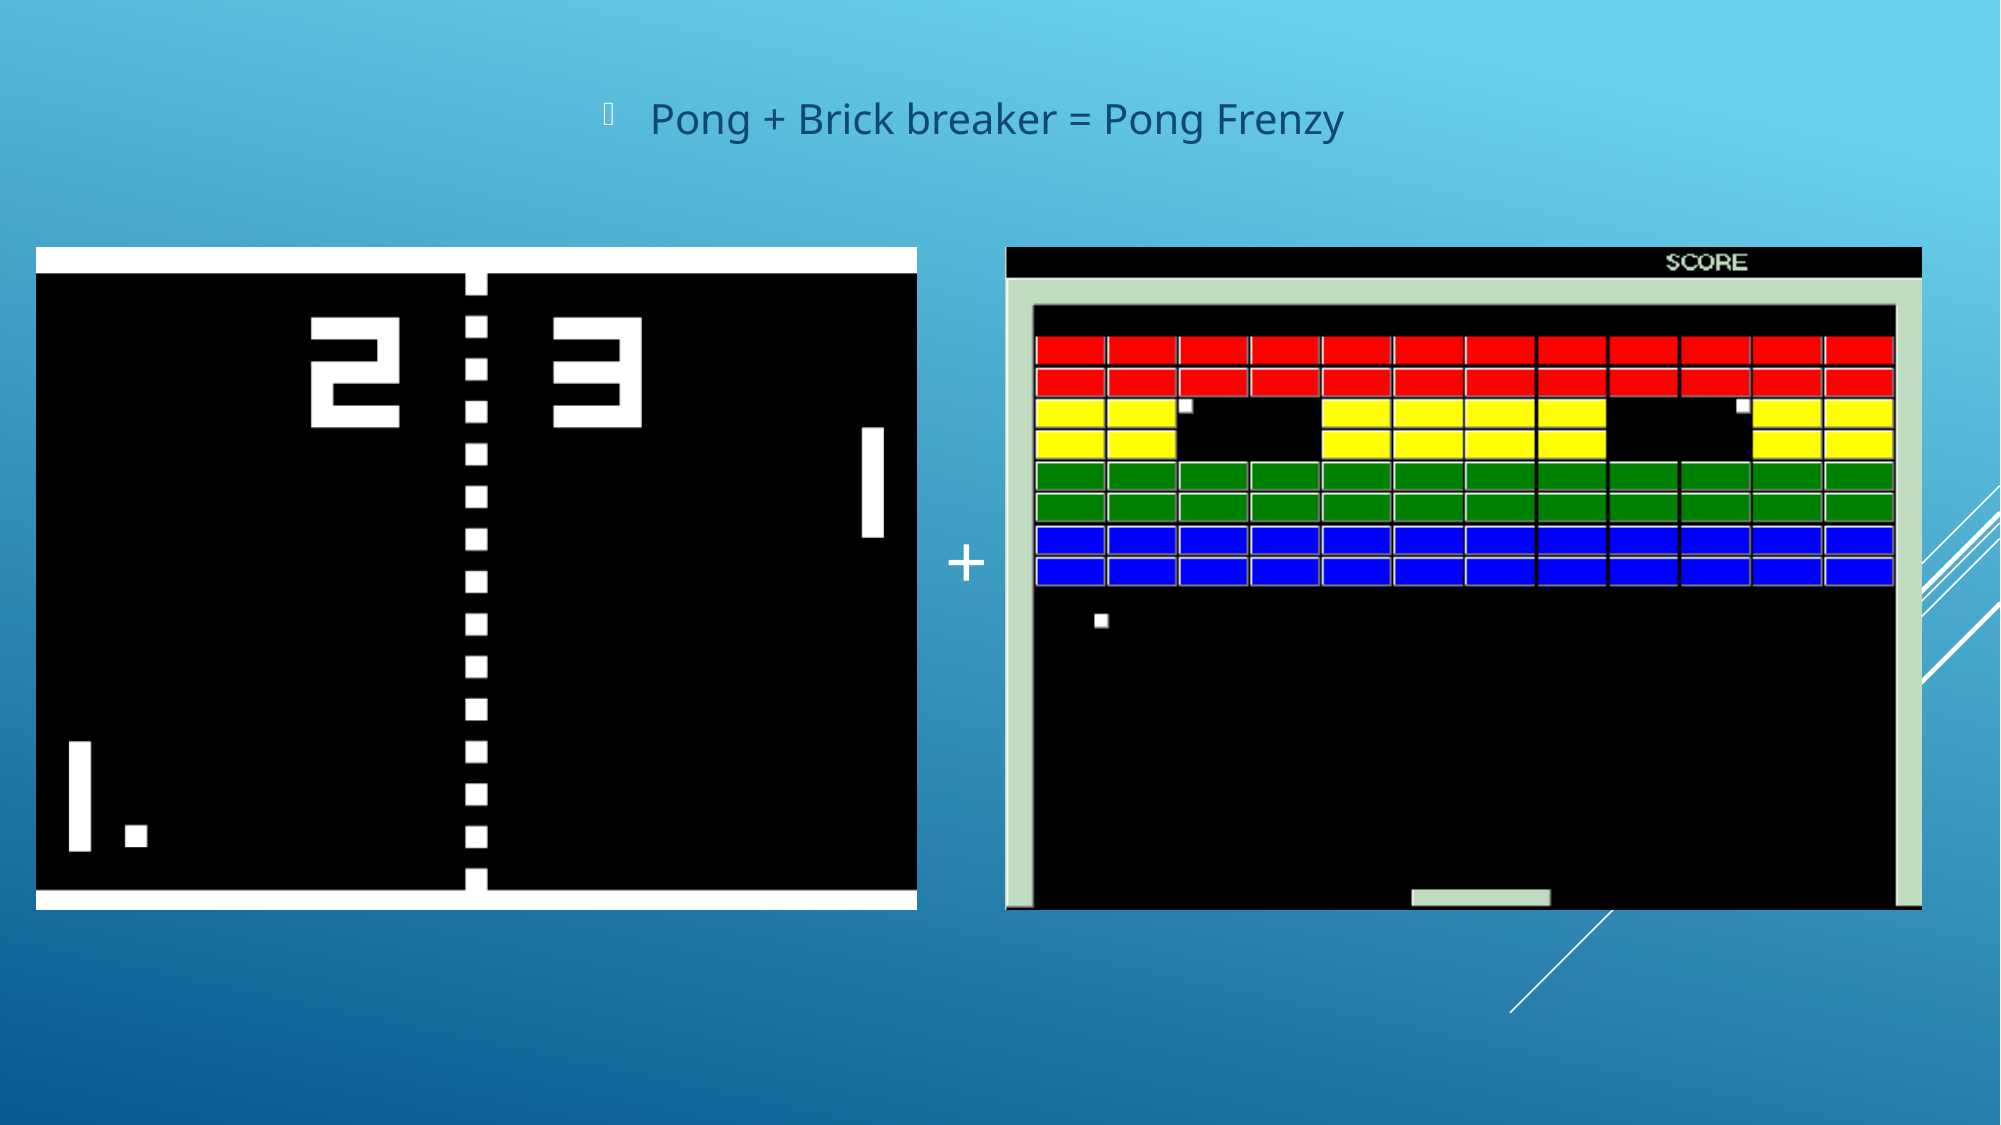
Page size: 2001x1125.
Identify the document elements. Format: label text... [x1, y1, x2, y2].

list Pong + Brick breaker = Pong Frenzy [273, 65, 1674, 170]
picture [1005, 247, 1923, 910]
title + [930, 436, 1005, 684]
picture [36, 247, 917, 911]
